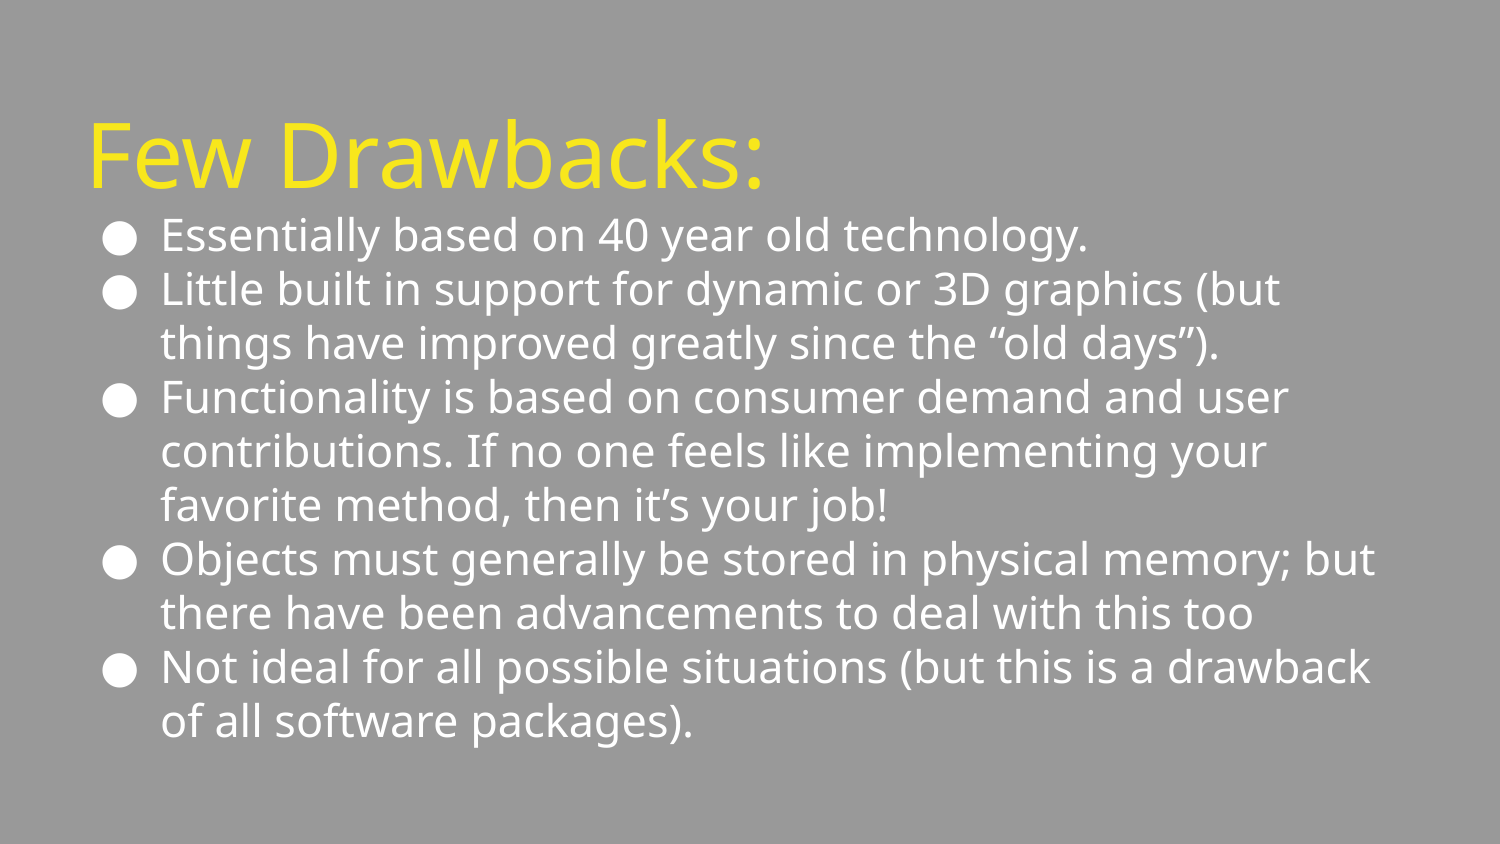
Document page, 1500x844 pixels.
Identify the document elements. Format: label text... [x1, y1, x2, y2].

title Few Drawbacks: Essentially based on 40 year old technology. Little built in support for dynamic or 3D graphics (but things have improved greatly since the “old days”). Functionality is based on consumer demand and user contributions. If no one feels like implementing your favorite method, then it’s your job! Objects must generally be stored in physical memory; but there have been advancements to deal with this too Not ideal for all possible situations (but this is a drawback of all software packages). [70, 57, 1430, 787]
